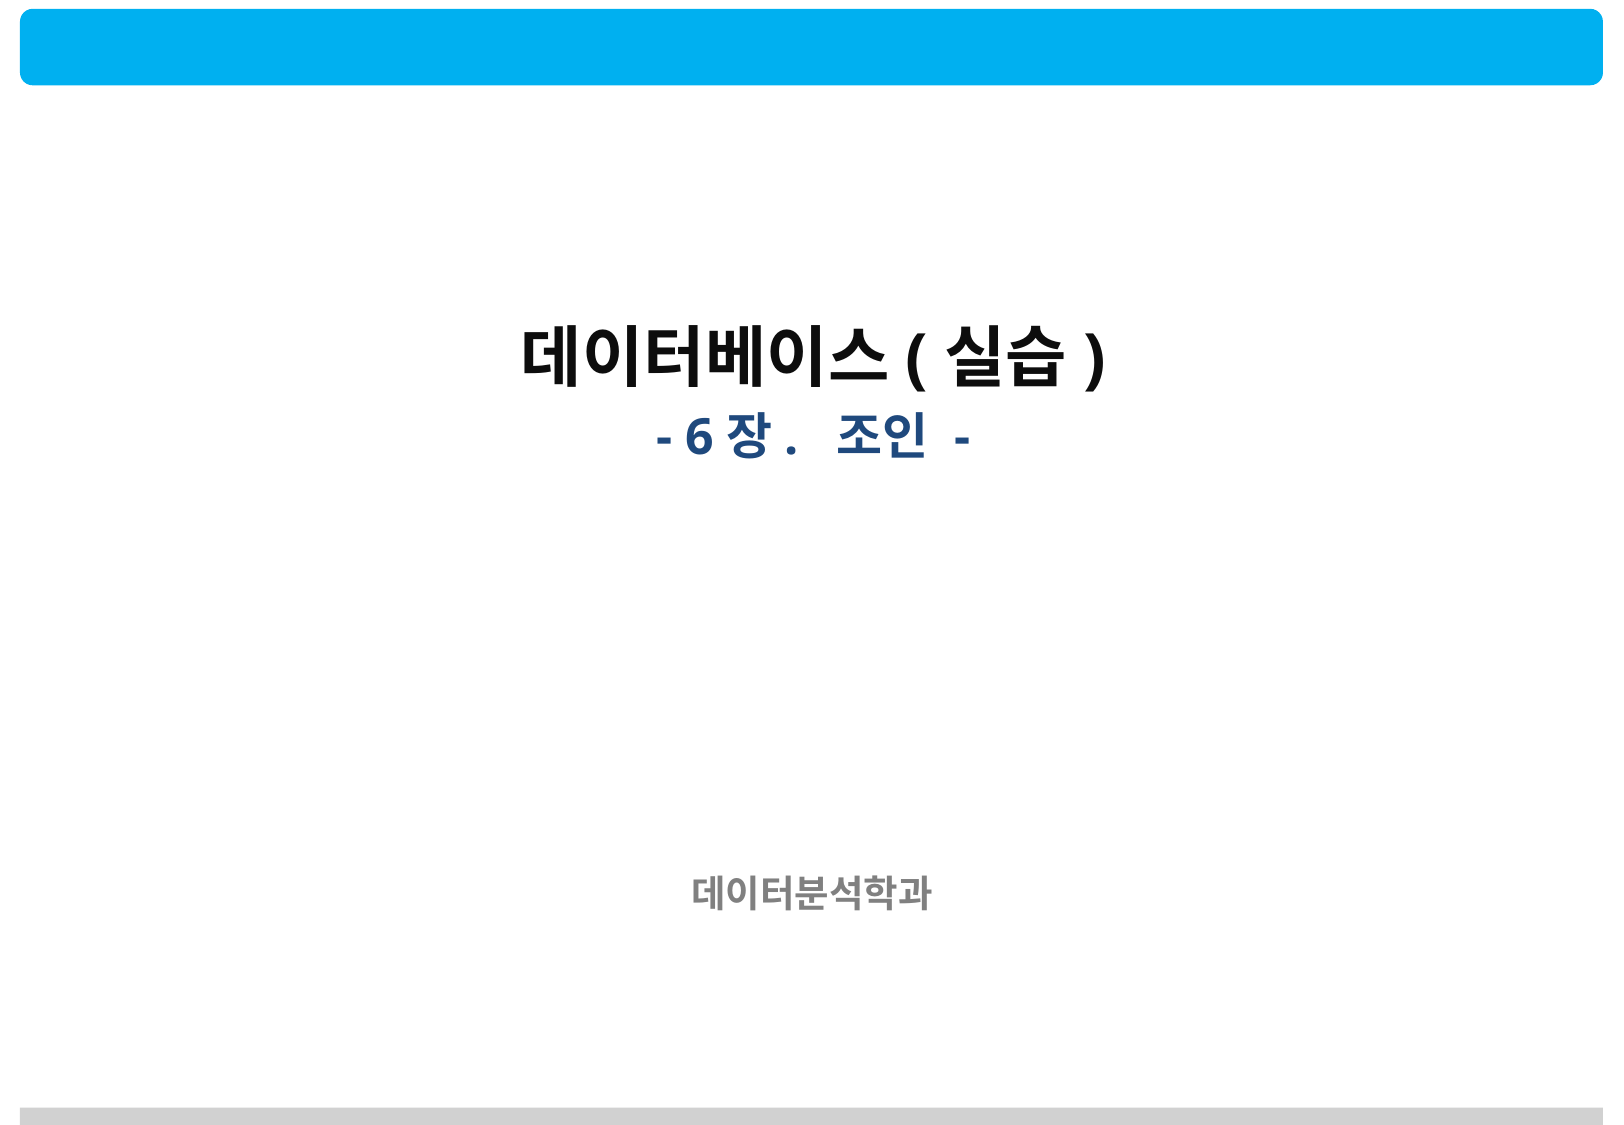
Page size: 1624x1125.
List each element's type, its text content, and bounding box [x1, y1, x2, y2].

list 데이터베이스(실습) - 6장. 조인 - [82, 307, 1545, 539]
list 데이터분석학과 [363, 862, 1261, 953]
